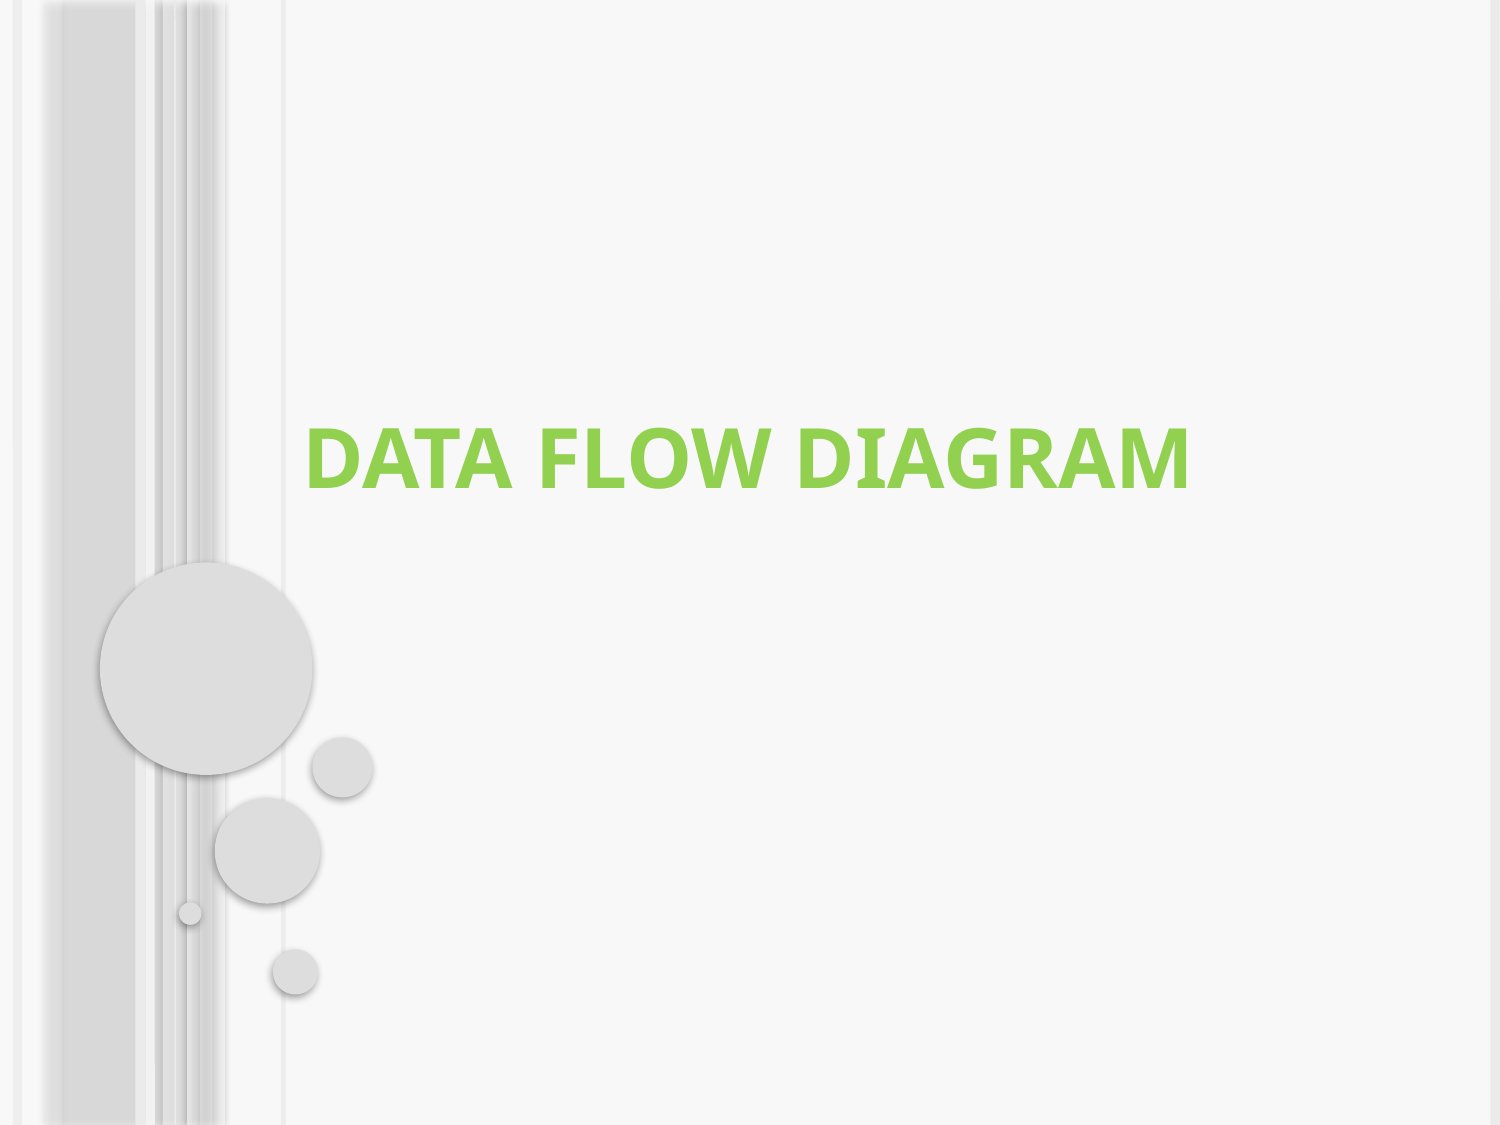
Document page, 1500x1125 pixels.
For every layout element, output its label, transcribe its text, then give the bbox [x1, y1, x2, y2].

title DATA FLOW DIAGRAM [287, 224, 1500, 513]
